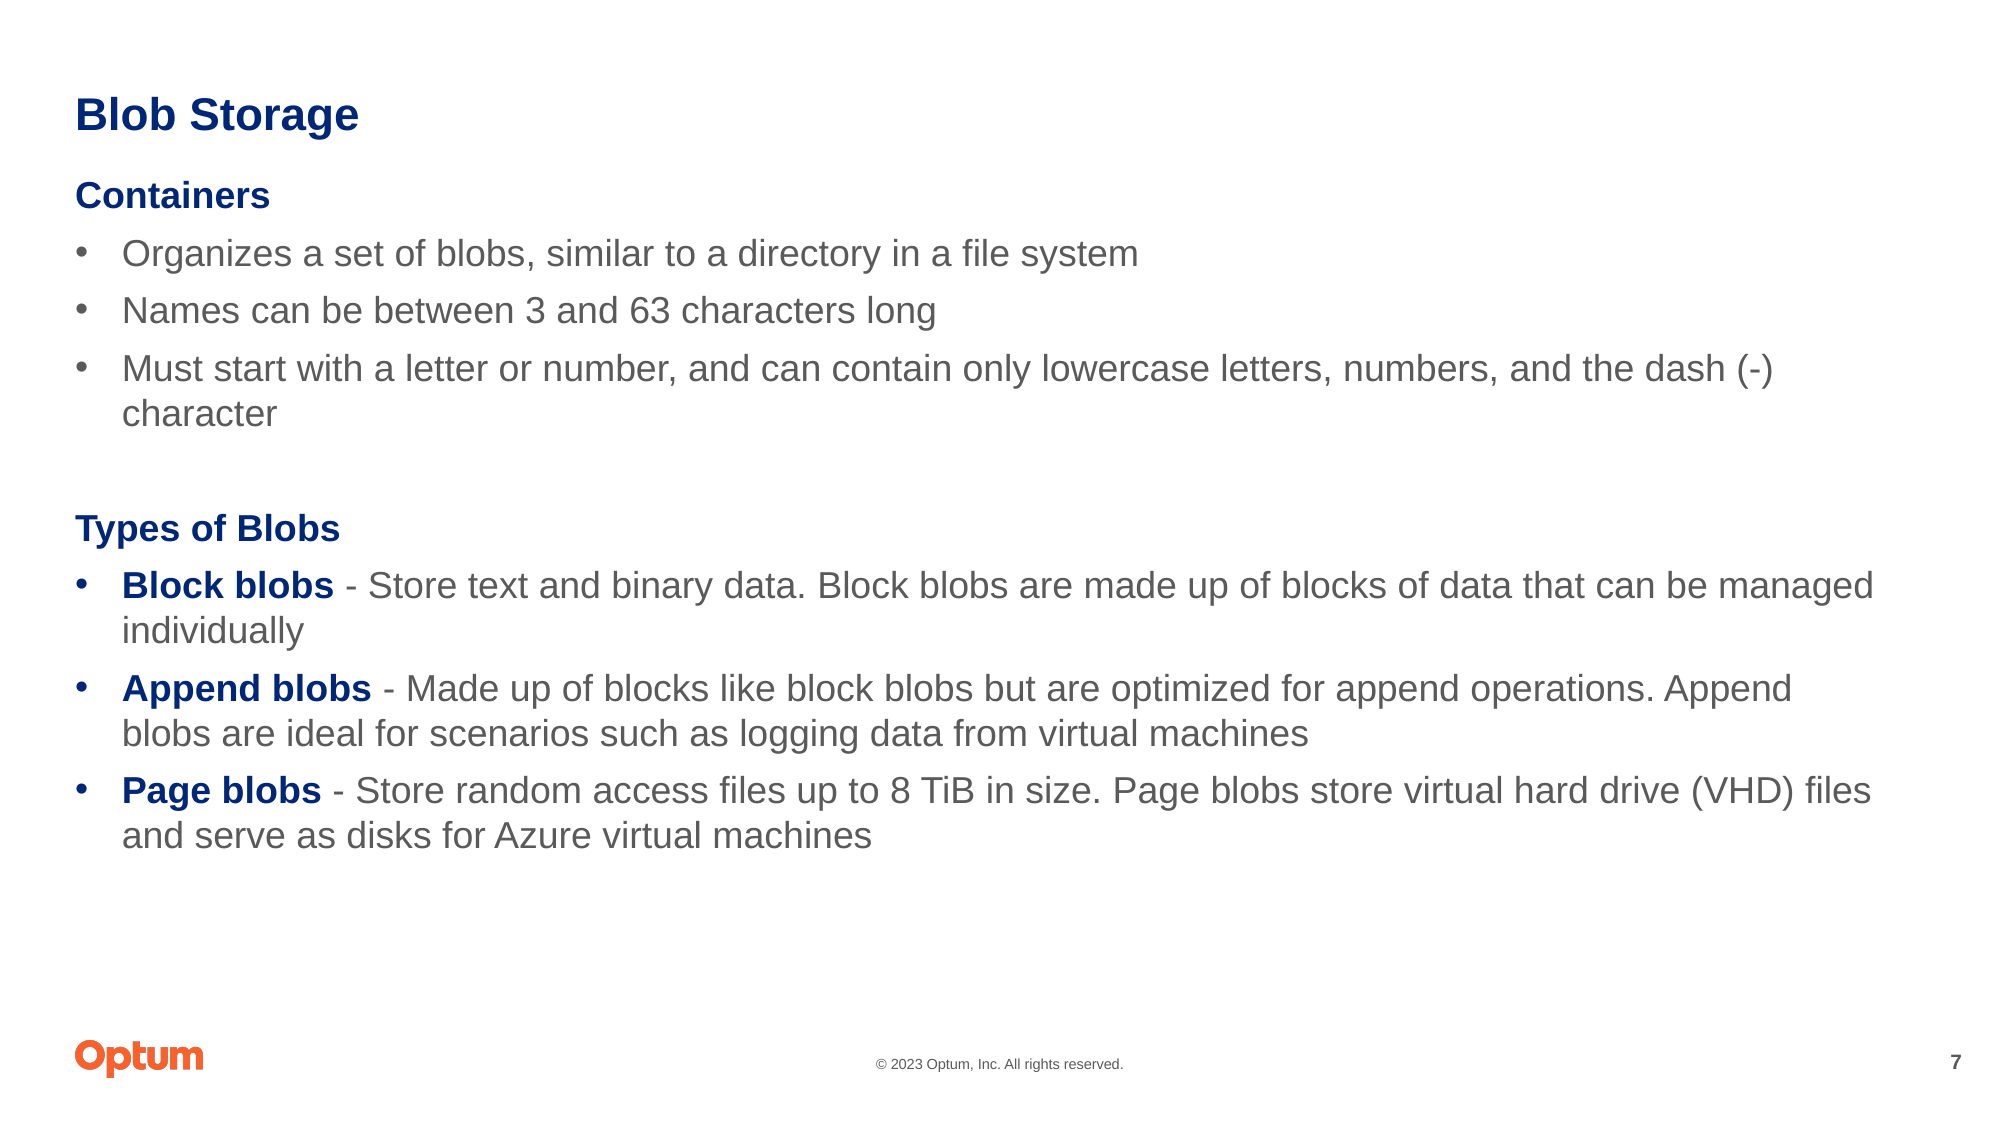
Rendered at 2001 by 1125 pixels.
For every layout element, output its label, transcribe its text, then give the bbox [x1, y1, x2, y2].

picture [75, 1040, 203, 1078]
text_box Containers Organizes a set of blobs, similar to a directory in a file system Names can be between 3 and 63 characters long Must start with a letter or number, and can contain only lowercase letters, numbers, and the dash (-) character Types of Blobs Block blobs - Store text and binary data. Block blobs are made up of blocks of data that can be managed individually Append blobs - Made up of blocks like block blobs but are optimized for append operations. Append blobs are ideal for scenarios such as logging data from virtual machines Page blobs - Store random access files up to 8 TiB in size. Page blobs store virtual hard drive (VHD) files and serve as disks for Azure virtual machines [74, 171, 1884, 982]
title Blob Storage [75, 91, 1650, 142]
